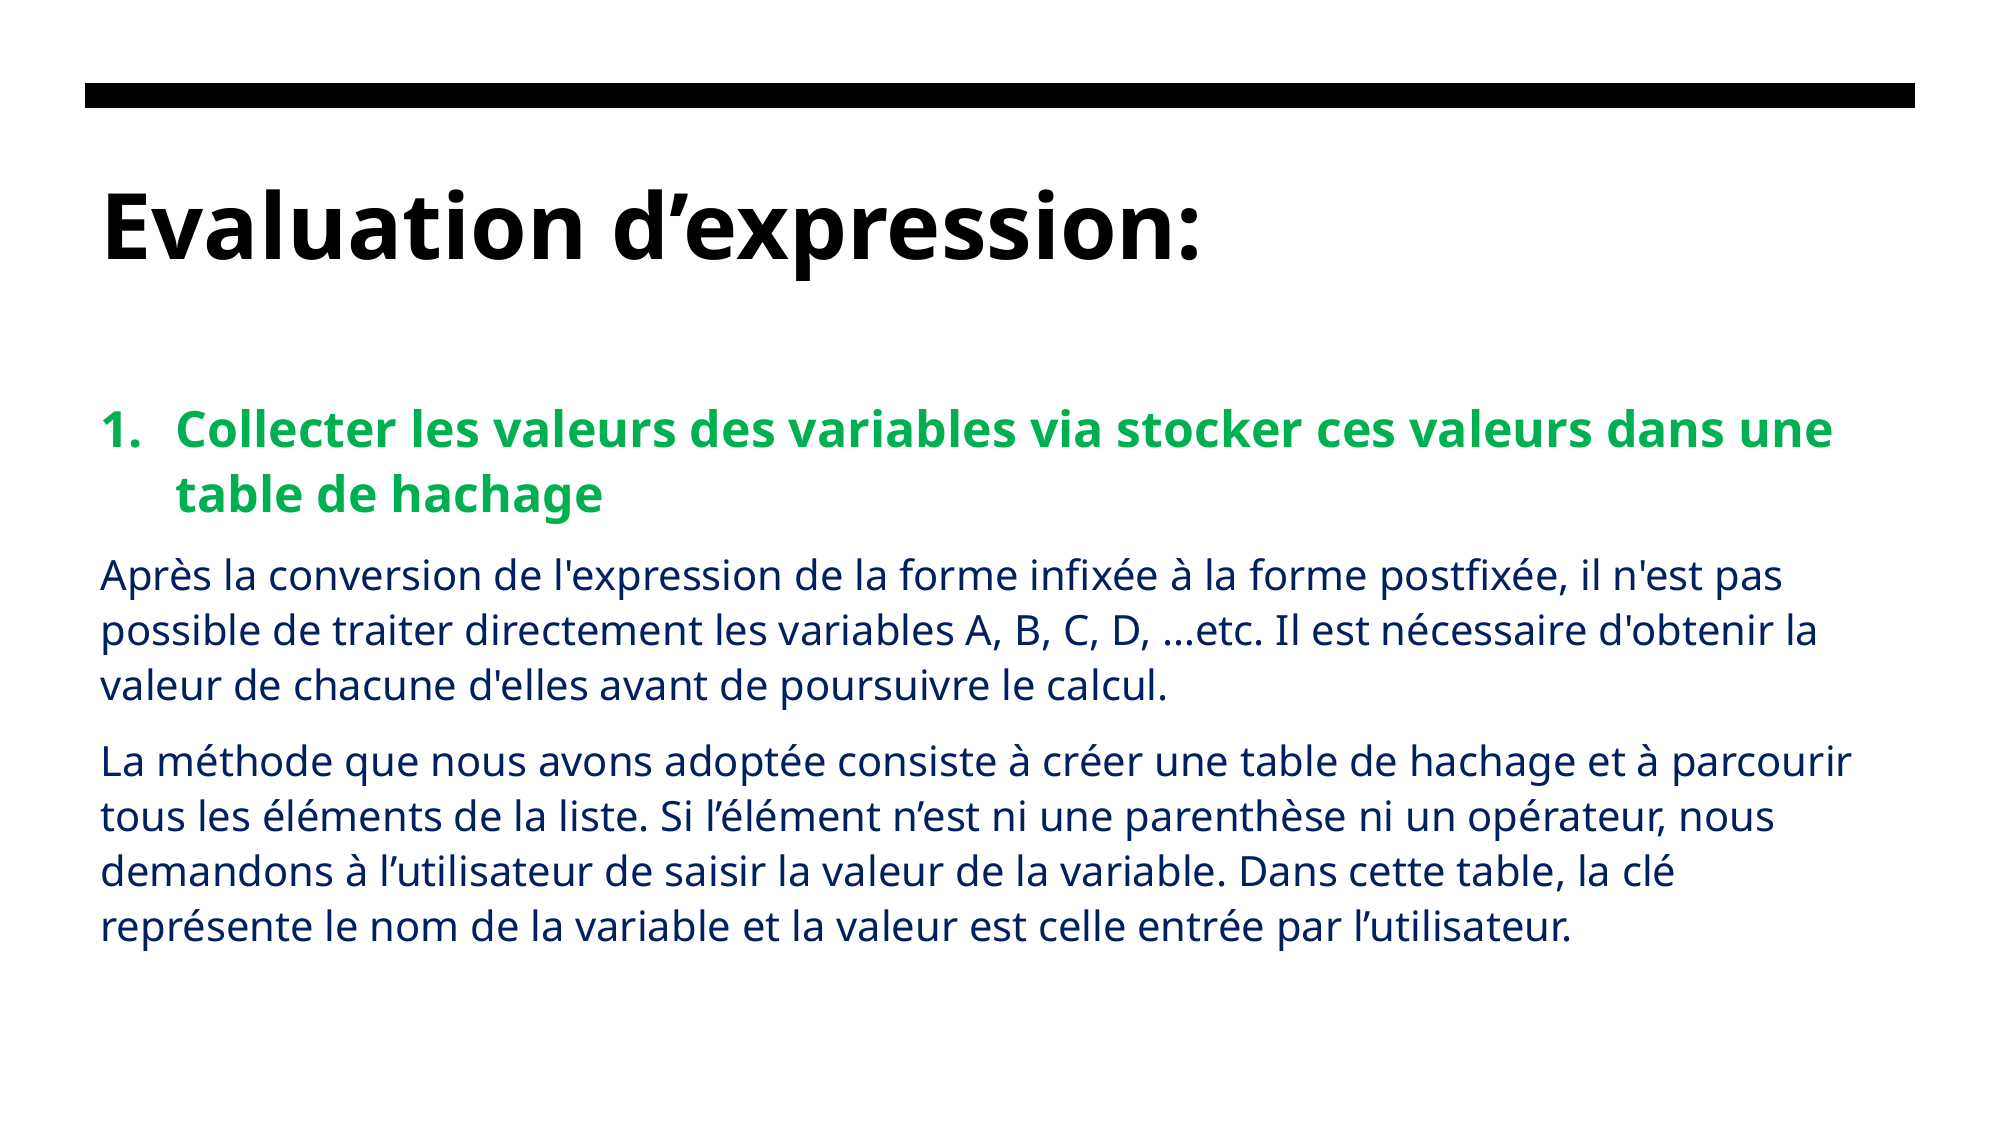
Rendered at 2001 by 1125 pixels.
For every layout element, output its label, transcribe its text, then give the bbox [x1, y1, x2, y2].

list Collecter les valeurs des variables via stocker ces valeurs dans une table de hachage Après la conversion de l'expression de la forme infixée à la forme postfixée, il n'est pas possible de traiter directement les variables A, B, C, D, …etc. Il est nécessaire d'obtenir la valeur de chacune d'elles avant de poursuivre le calcul. La méthode que nous avons adoptée consiste à créer une table de hachage et à parcourir tous les éléments de la liste. Si l’élément n’est ni une parenthèse ni un opérateur, nous demandons à l’utilisateur de saisir la valeur de la variable. Dans cette table, la clé représente le nom de la variable et la valeur est celle entrée par l’utilisateur. [85, 383, 1916, 1002]
title Evaluation d’expression: [85, 160, 1916, 383]
